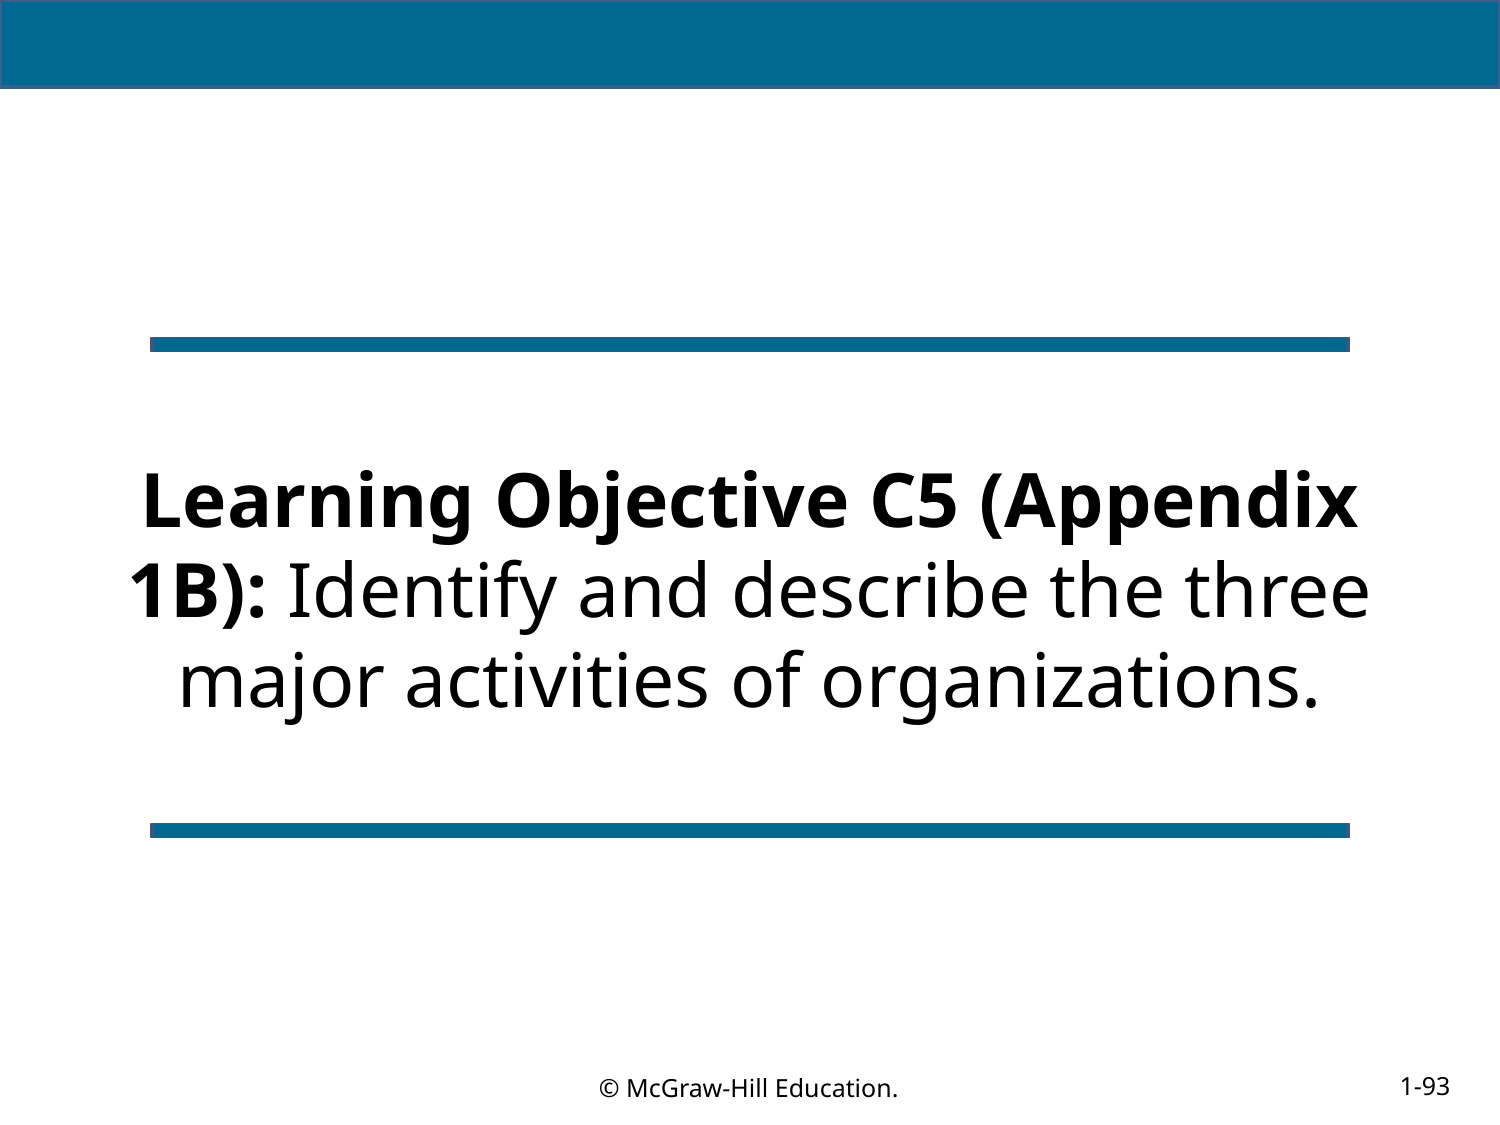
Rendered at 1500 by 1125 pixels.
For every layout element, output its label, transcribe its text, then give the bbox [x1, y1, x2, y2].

title Learning Objective C5 (Appendix 1B): Identify and describe the three major activities of organizations. [62, 375, 1438, 800]
